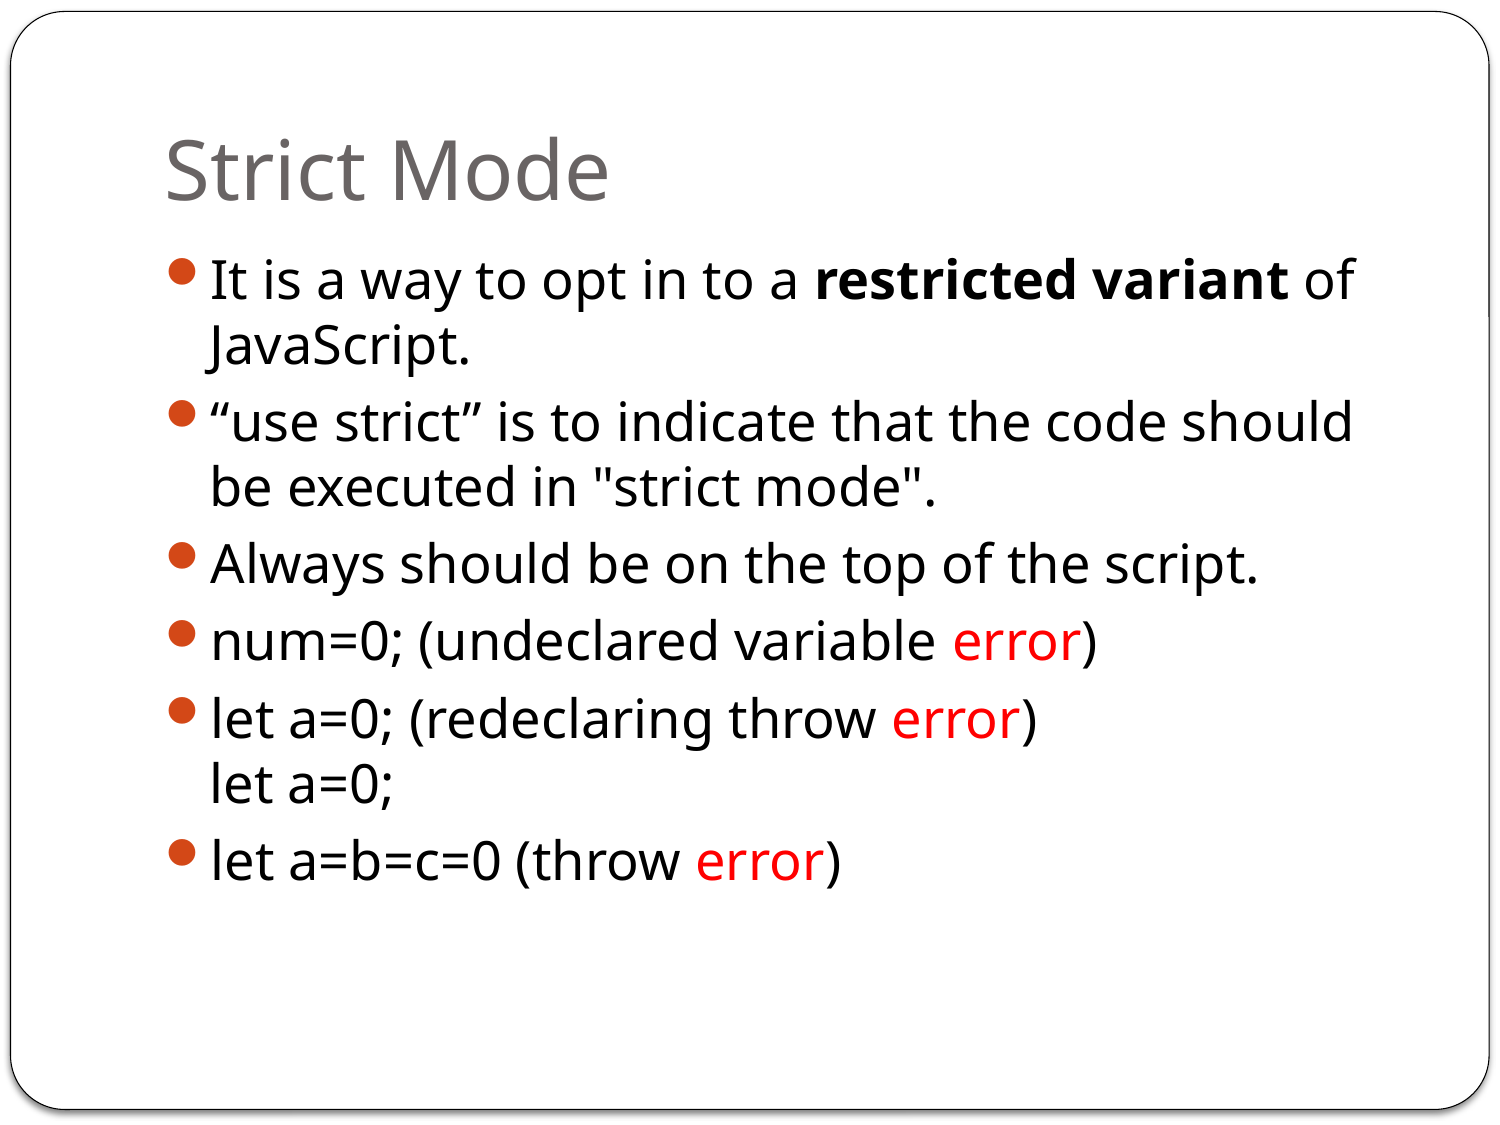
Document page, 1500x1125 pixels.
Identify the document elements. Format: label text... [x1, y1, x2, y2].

title Strict Mode [150, 45, 1425, 233]
list It is a way to opt in to a restricted variant of JavaScript. “use strict” is to indicate that the code should be executed in "strict mode". Always should be on the top of the script. num=0; (undeclared variable error) let a=0; (redeclaring throw error) let a=0; let a=b=c=0 (throw error) [150, 237, 1425, 988]
